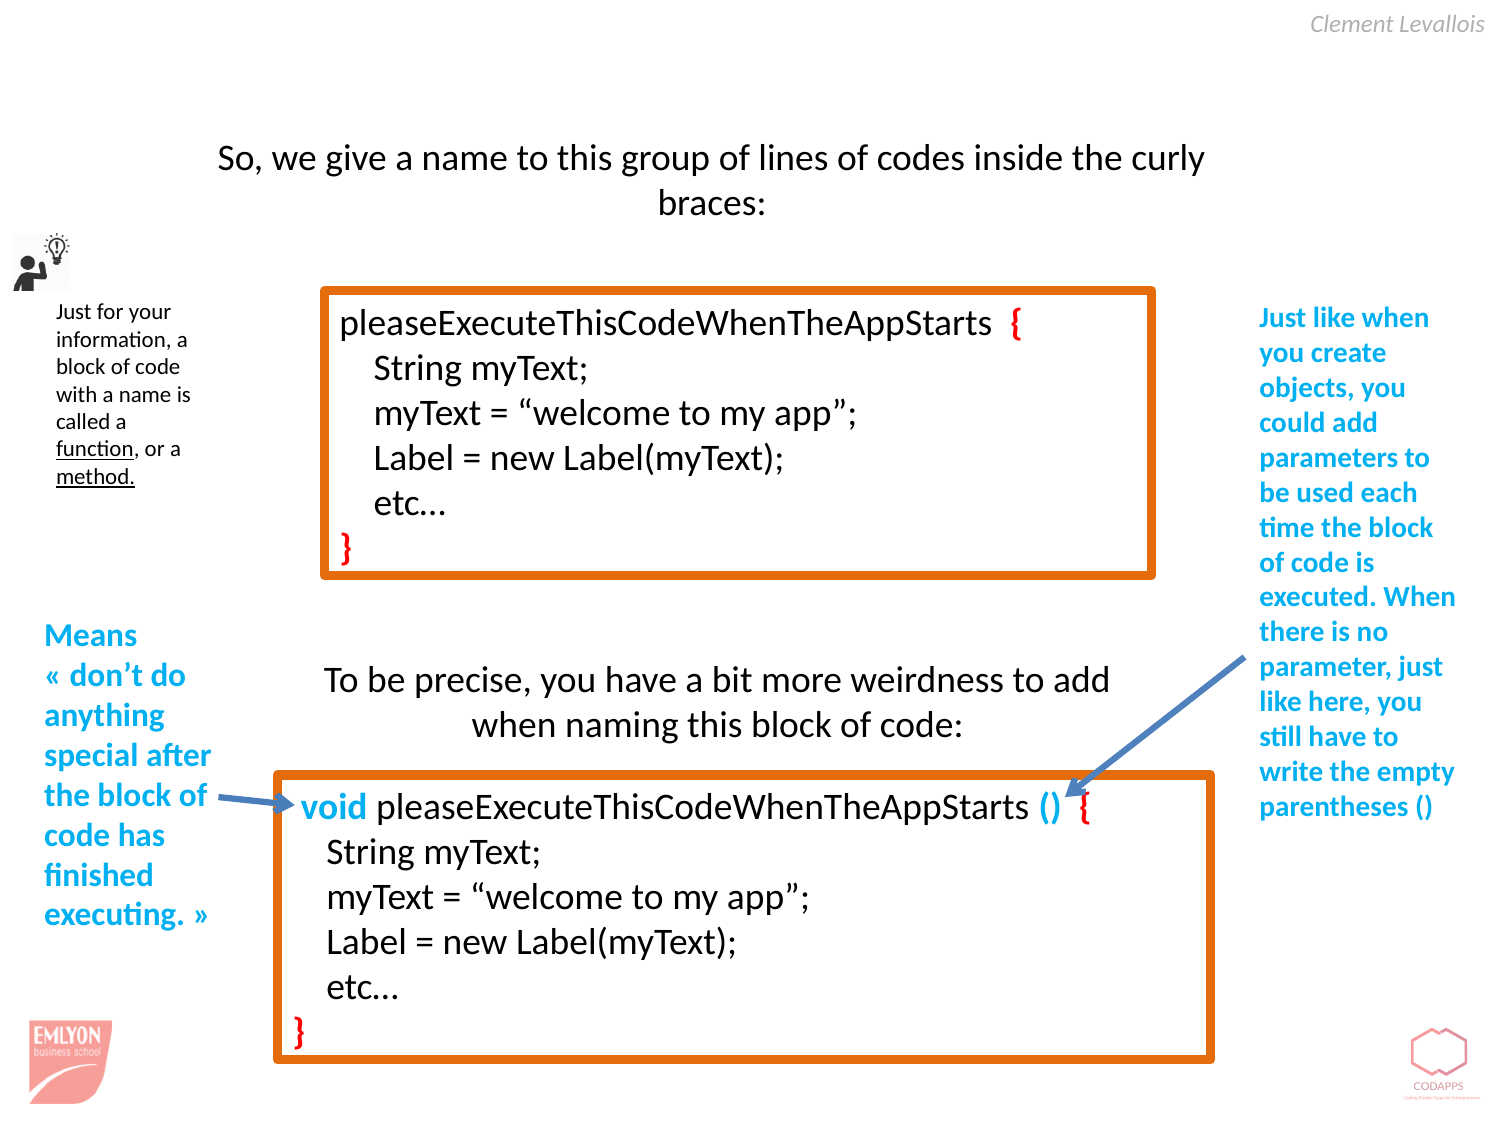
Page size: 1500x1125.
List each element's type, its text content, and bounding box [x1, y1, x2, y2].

text_box pleaseExecuteThisCodeWhenTheAppStarts { String myText; myText = “welcome to my app”; Label = new Label(myText); etc… } [324, 290, 1063, 576]
text_box So, we give a name to this group of lines of codes inside the curly braces: [179, 125, 1245, 231]
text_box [12, 233, 229, 500]
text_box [1064, 290, 1478, 837]
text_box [29, 605, 1211, 1064]
